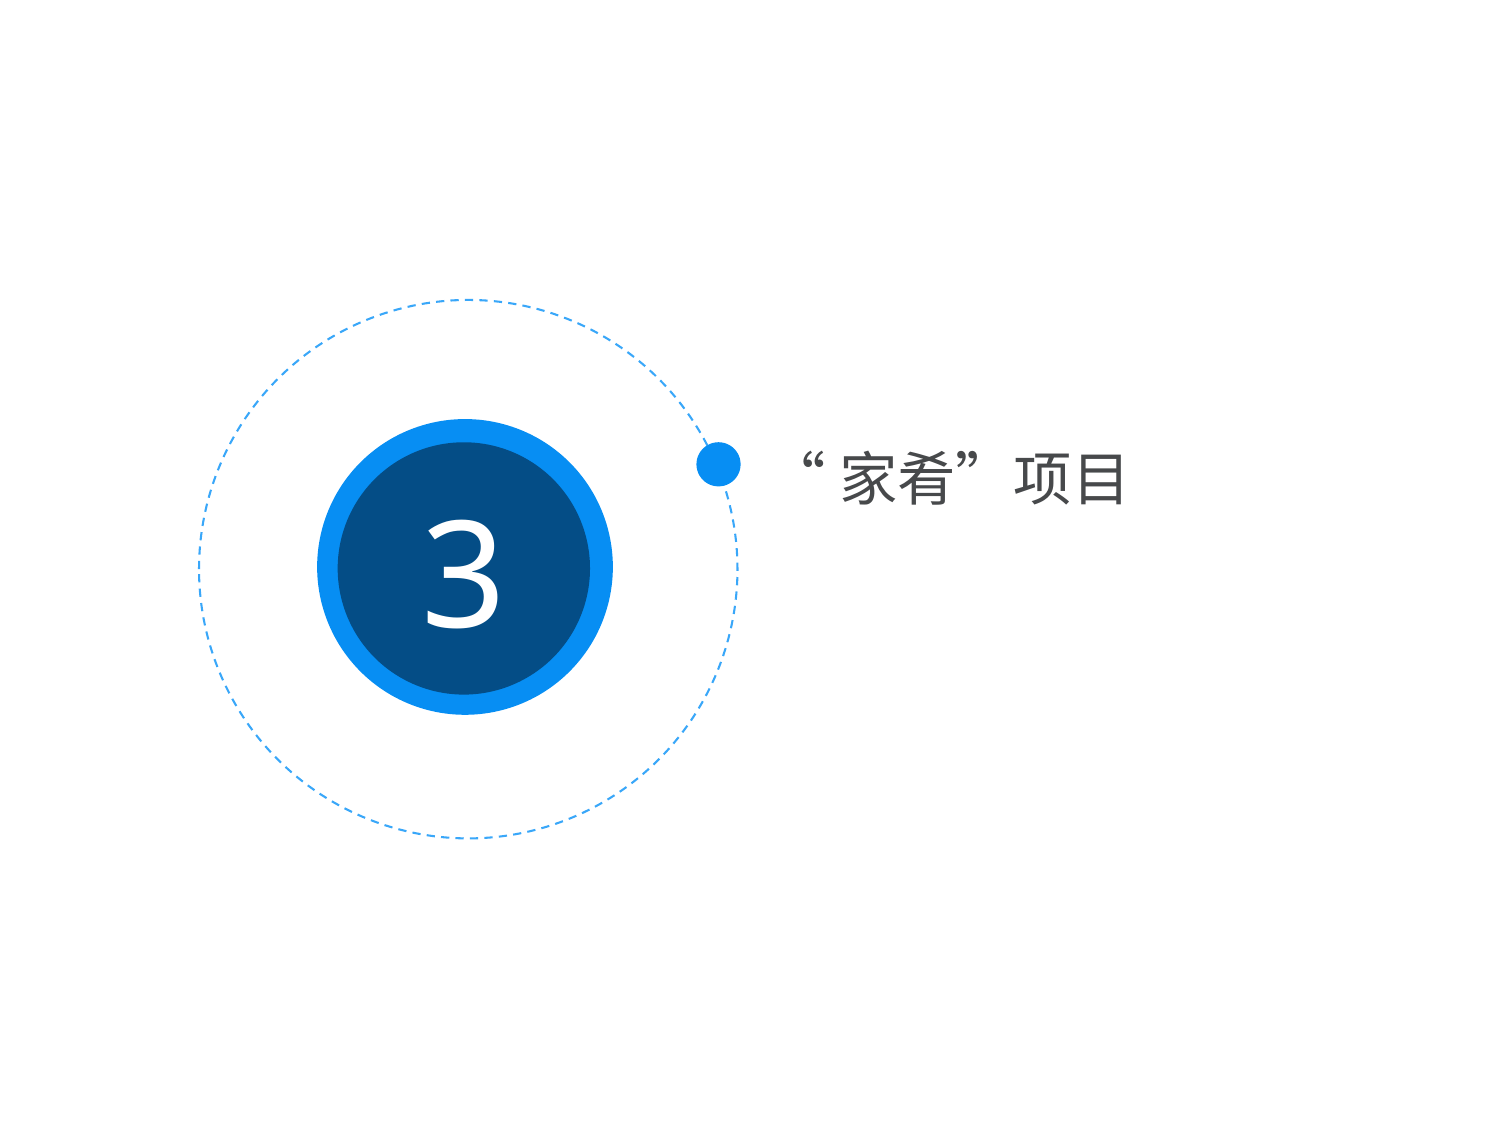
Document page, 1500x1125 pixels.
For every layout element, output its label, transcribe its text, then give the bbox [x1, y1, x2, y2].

text_box [197, 298, 739, 840]
text_box 3 [336, 441, 592, 696]
text_box “家肴”项目 [761, 421, 1349, 736]
text_box [695, 441, 742, 488]
